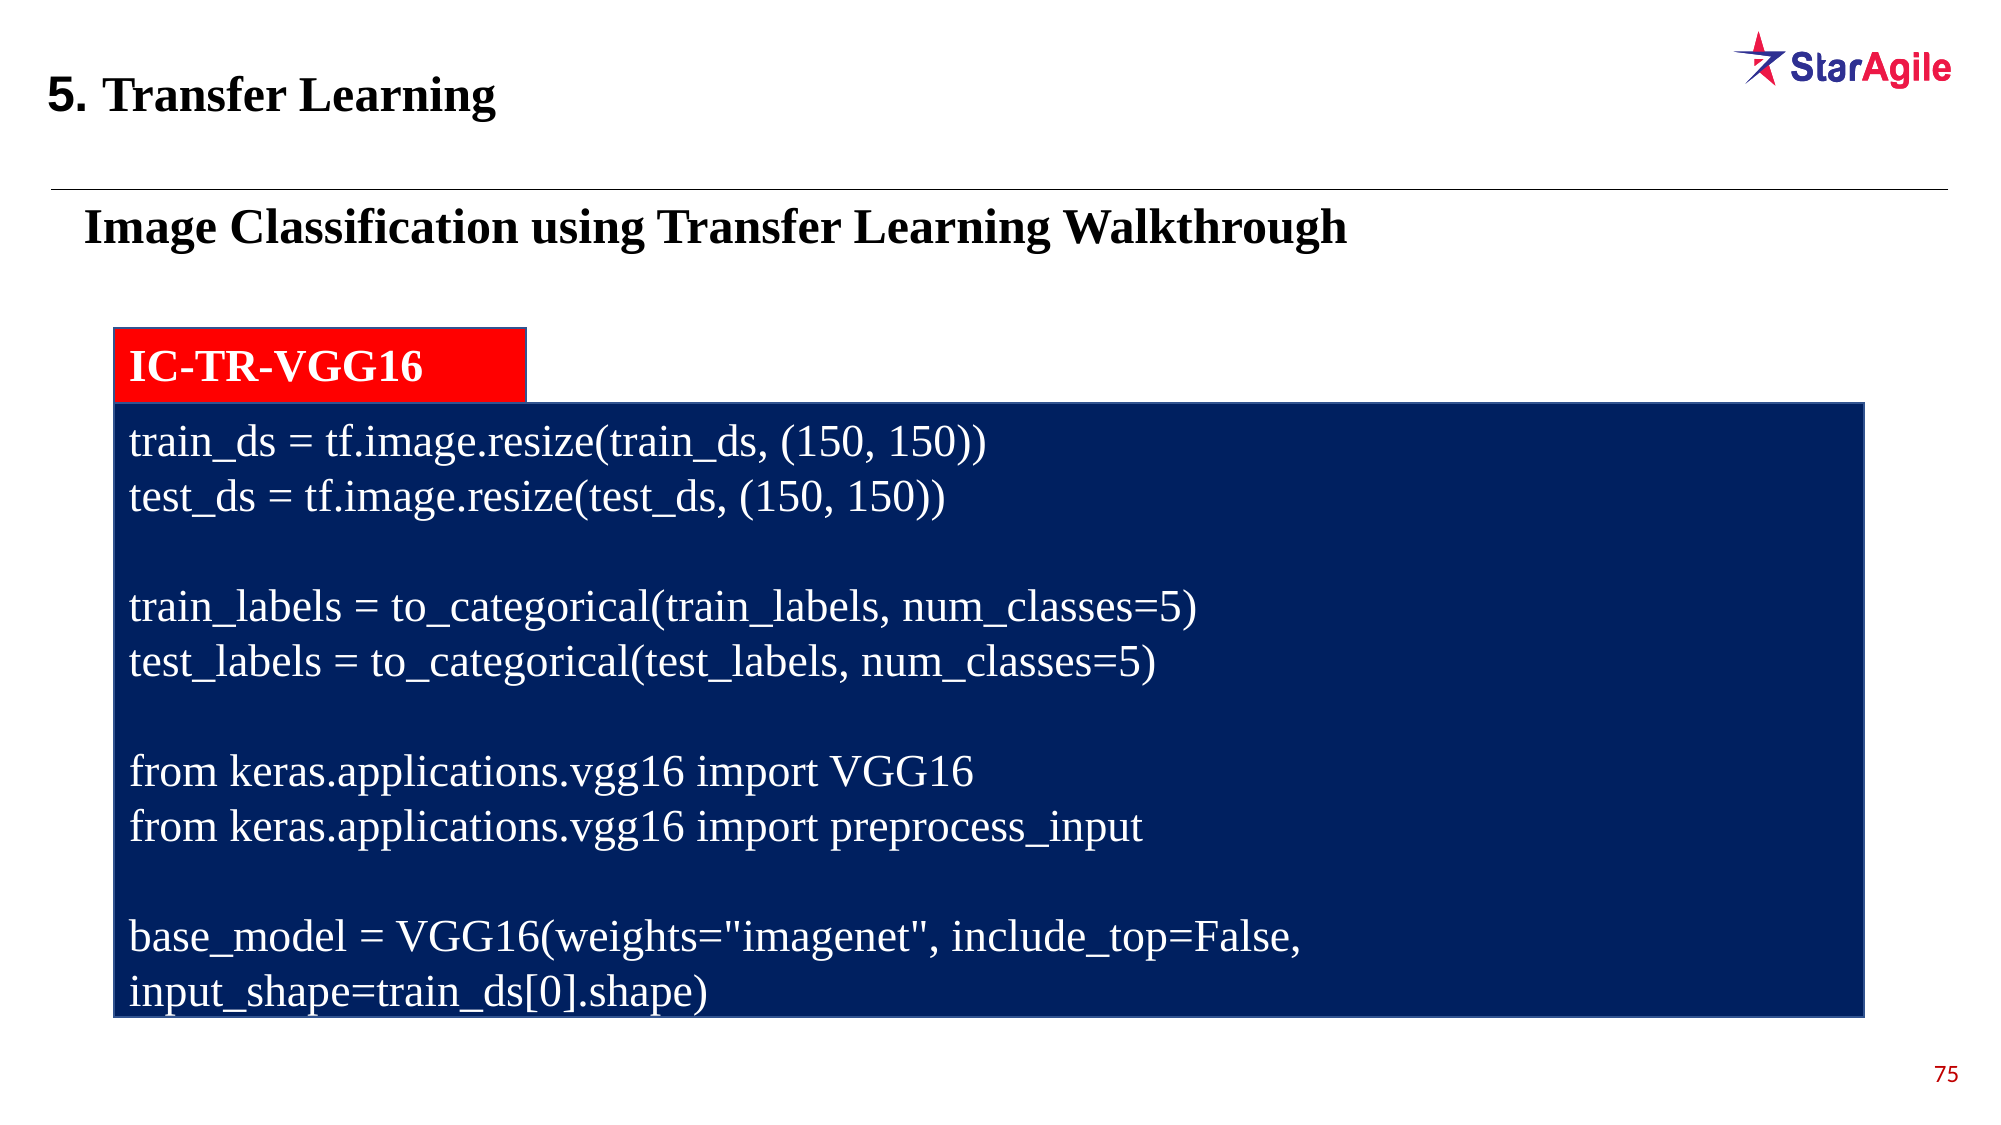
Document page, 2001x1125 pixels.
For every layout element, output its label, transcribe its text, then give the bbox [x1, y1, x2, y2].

text_box Image Classification using Transfer Learning Walkthrough [9, 186, 1952, 262]
picture [1725, 29, 1959, 91]
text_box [114, 328, 1864, 1017]
text_box 5. Transfer Learning [30, 54, 512, 130]
